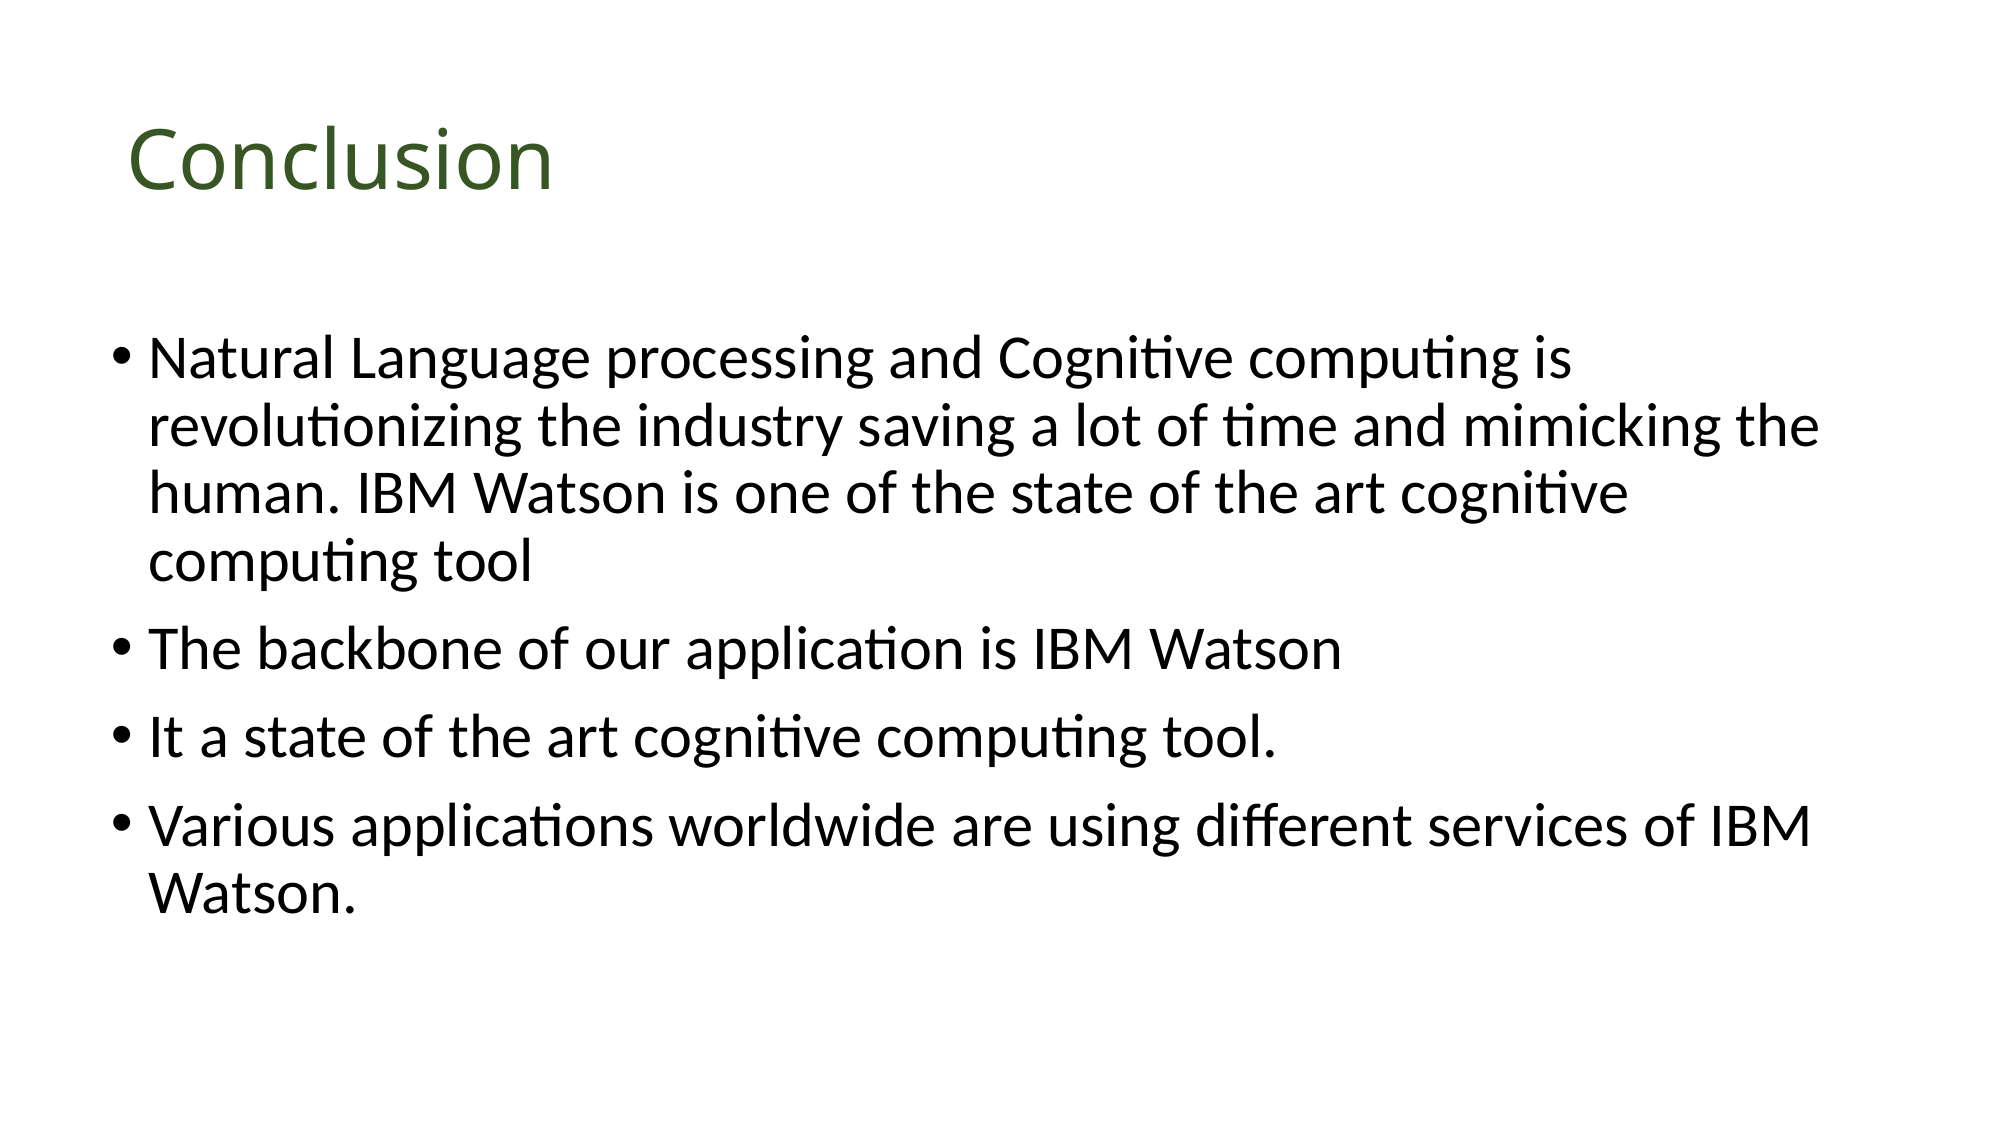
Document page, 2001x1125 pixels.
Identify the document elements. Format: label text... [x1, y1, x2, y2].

title Conclusion [111, 99, 1522, 227]
list Natural Language processing and Cognitive computing is revolutionizing the industry saving a lot of time and mimicking the human. IBM Watson is one of the state of the art cognitive computing tool The backbone of our application is IBM Watson It a state of the art cognitive computing tool. Various applications worldwide are using different services of IBM Watson. [95, 317, 1877, 1125]
